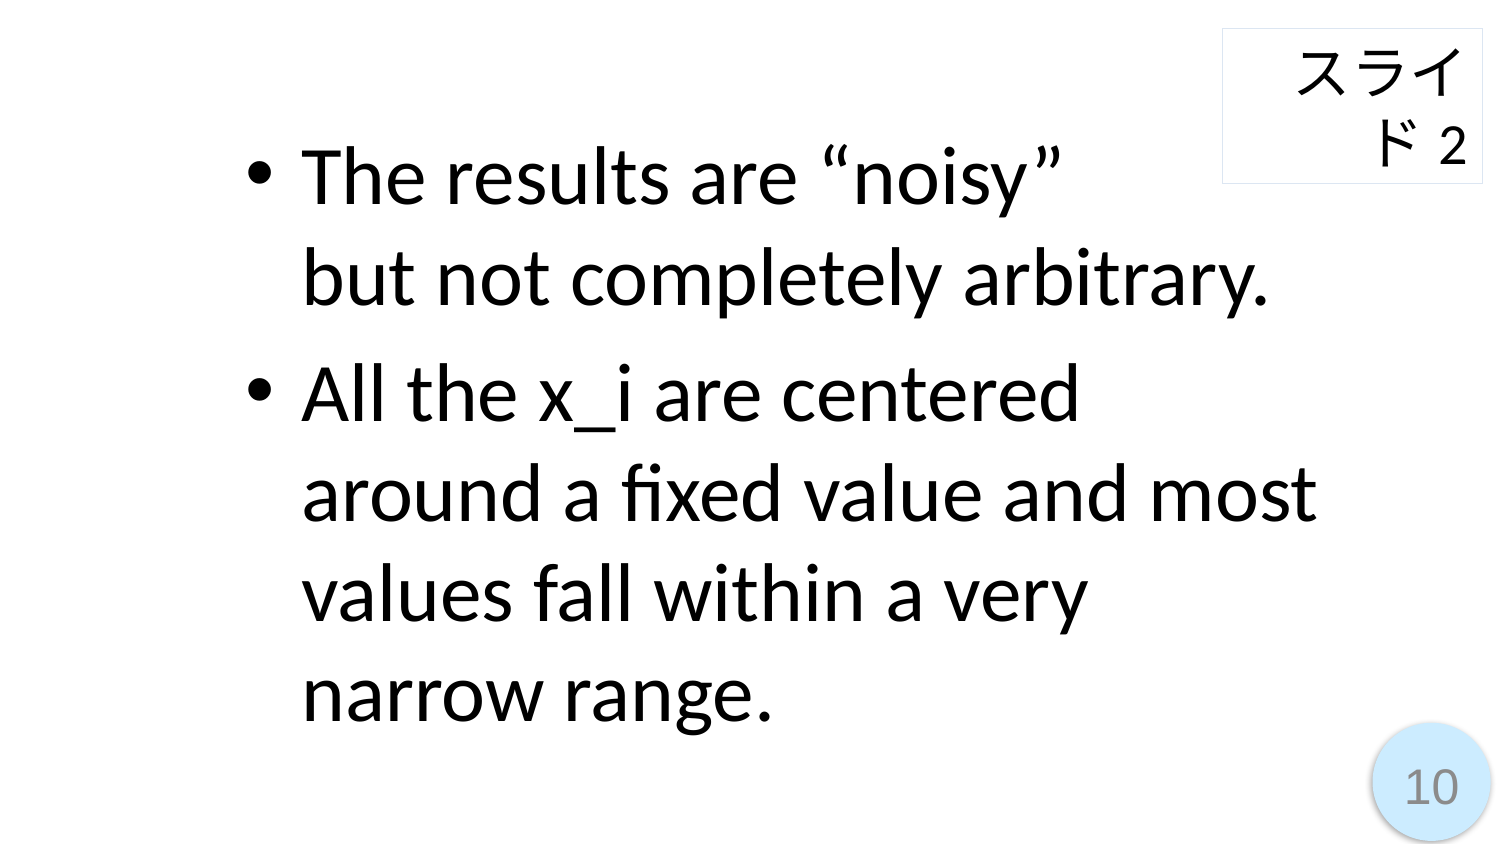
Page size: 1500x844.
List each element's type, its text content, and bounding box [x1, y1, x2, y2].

text_box スライド2 [1222, 28, 1483, 184]
list The results are “noisy” but not completely arbitrary. All the x_i are centered around a fixed value and most values fall within a very narrow range. [230, 114, 1353, 830]
slide_number 10 [1372, 762, 1491, 807]
